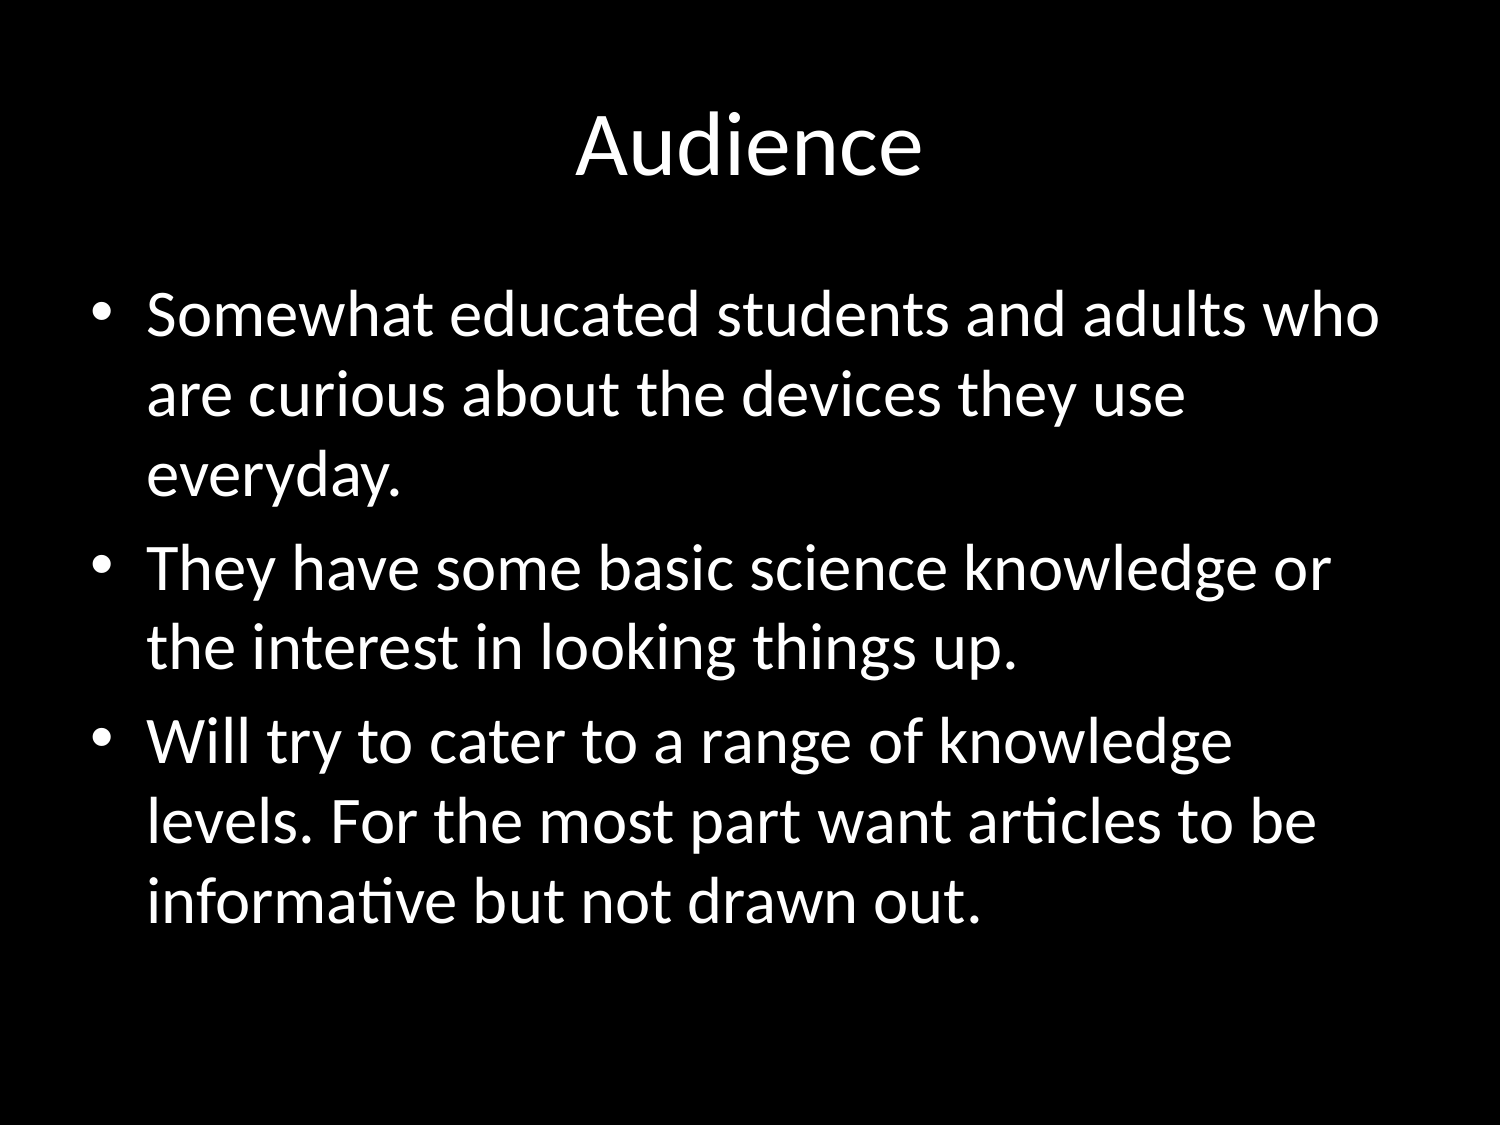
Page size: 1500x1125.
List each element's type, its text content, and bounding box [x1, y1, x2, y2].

title Audience [75, 45, 1425, 233]
list Somewhat educated students and adults who are curious about the devices they use everyday. They have some basic science knowledge or the interest in looking things up. Will try to cater to a range of knowledge levels. For the most part want articles to be informative but not drawn out. [75, 262, 1425, 1005]
